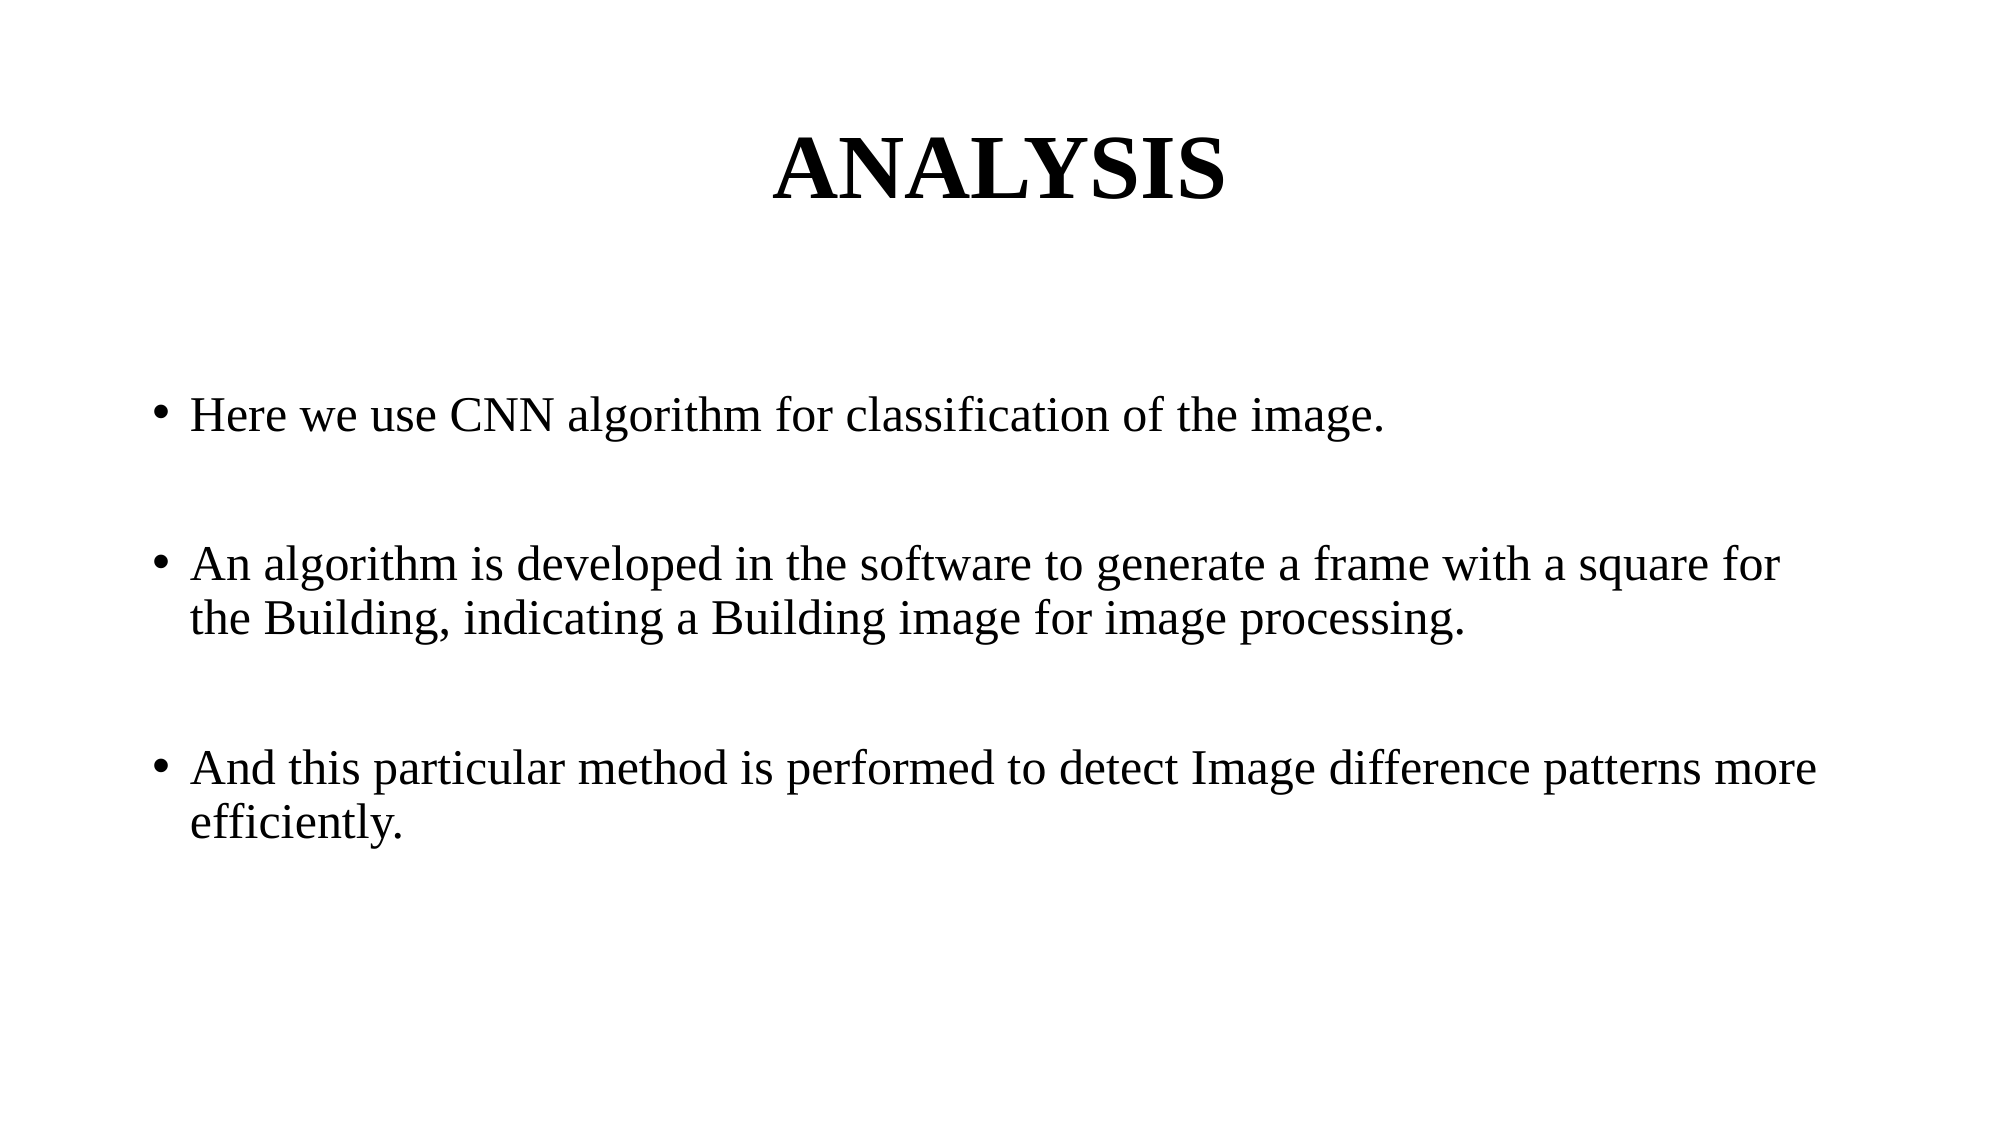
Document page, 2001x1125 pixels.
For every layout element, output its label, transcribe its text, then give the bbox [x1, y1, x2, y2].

list Here we use CNN algorithm for classification of the image. An algorithm is developed in the software to generate a frame with a square for the Building, indicating a Building image for image processing. And this particular method is performed to detect Image difference patterns more efficiently. [137, 299, 1863, 1014]
title ANALYSIS [137, 59, 1863, 278]
